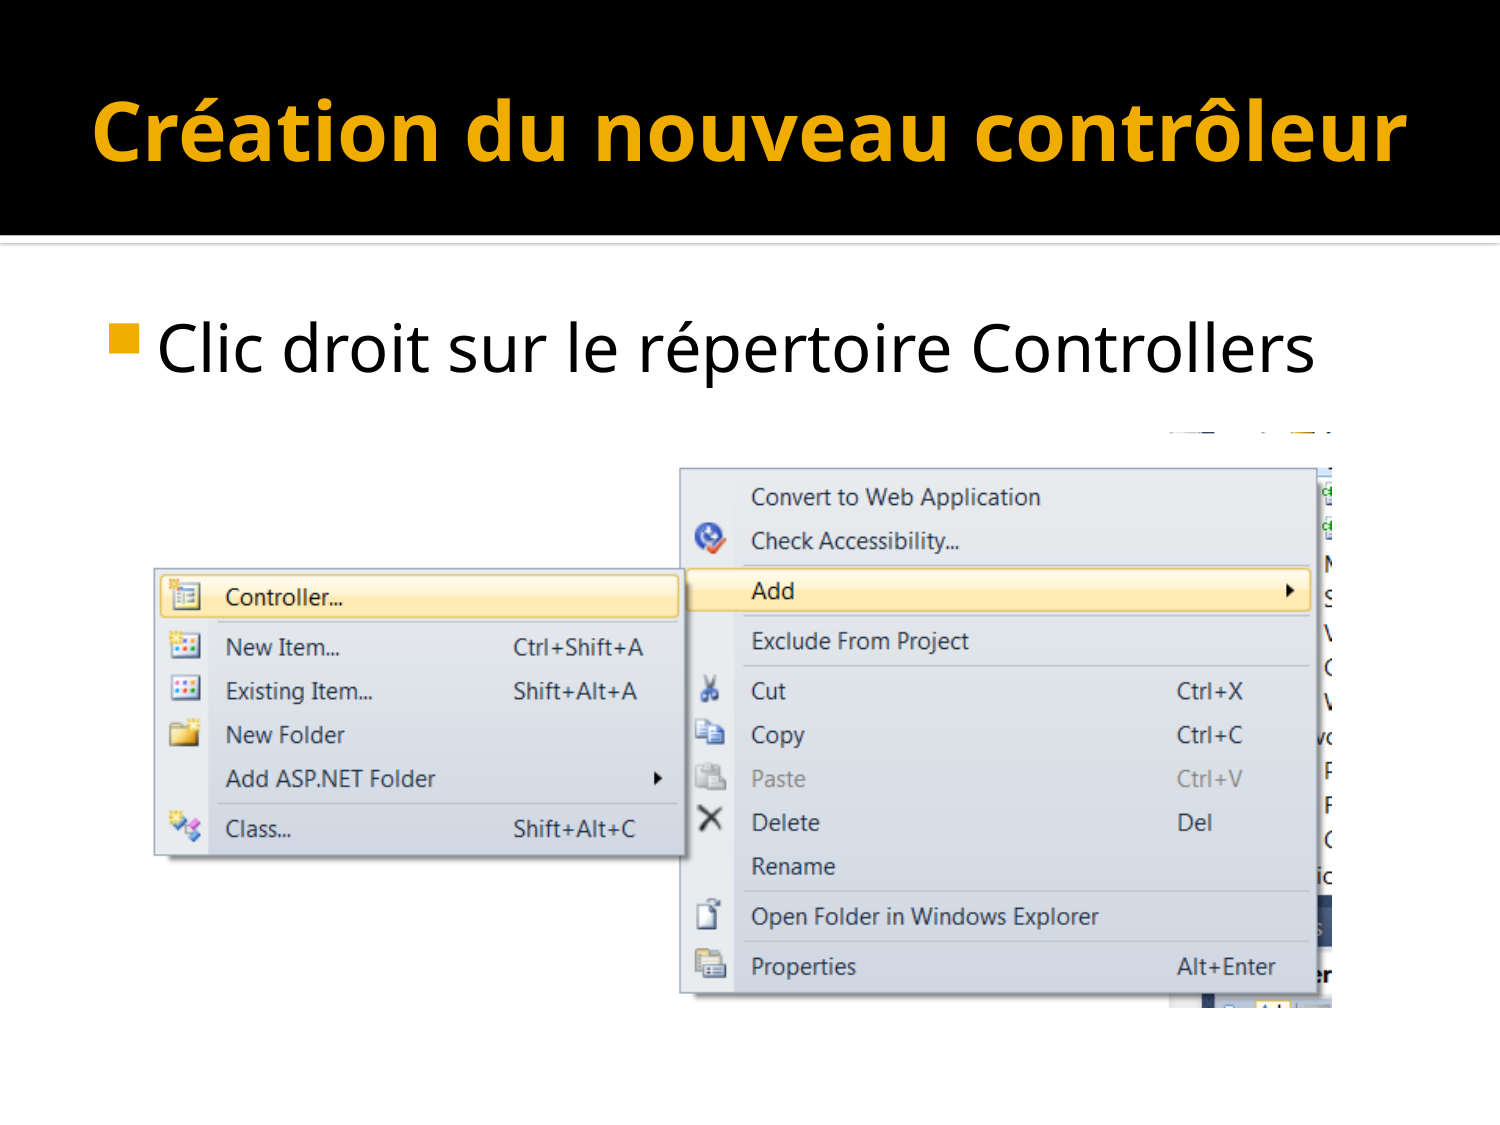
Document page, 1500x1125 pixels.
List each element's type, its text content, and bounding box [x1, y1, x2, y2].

list Clic droit sur le répertoire Controllers [75, 291, 1425, 433]
title Création du nouveau contrôleur [75, 25, 1425, 231]
picture [135, 432, 1332, 1008]
